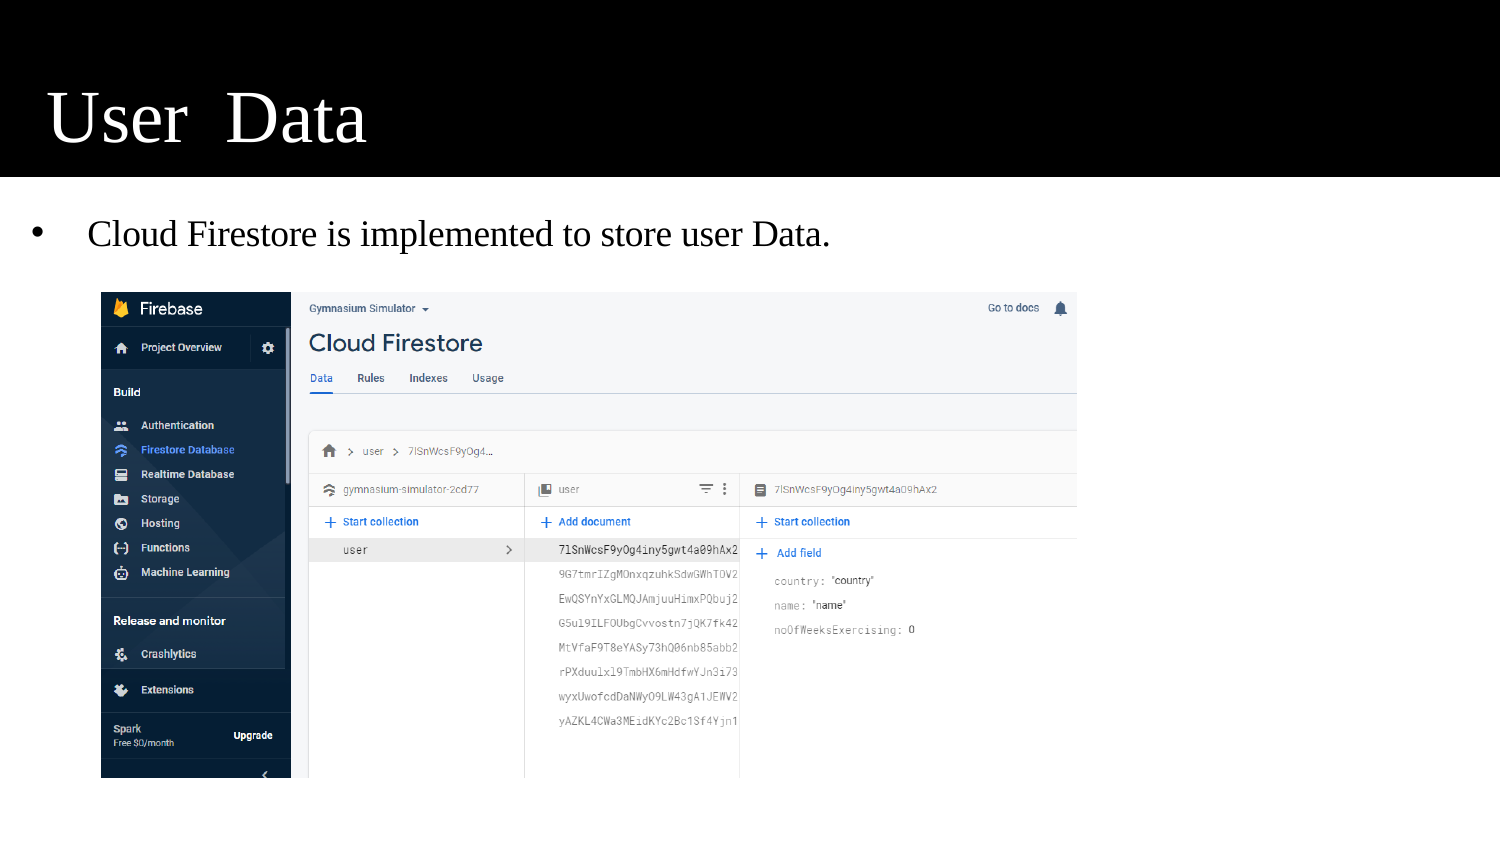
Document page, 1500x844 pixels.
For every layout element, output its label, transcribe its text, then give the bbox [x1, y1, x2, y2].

list Cloud Firestore is implemented to store user Data. [16, 201, 1361, 820]
text_box [0, 0, 1500, 177]
title User Data [31, 49, 639, 175]
picture [0, 177, 1500, 844]
